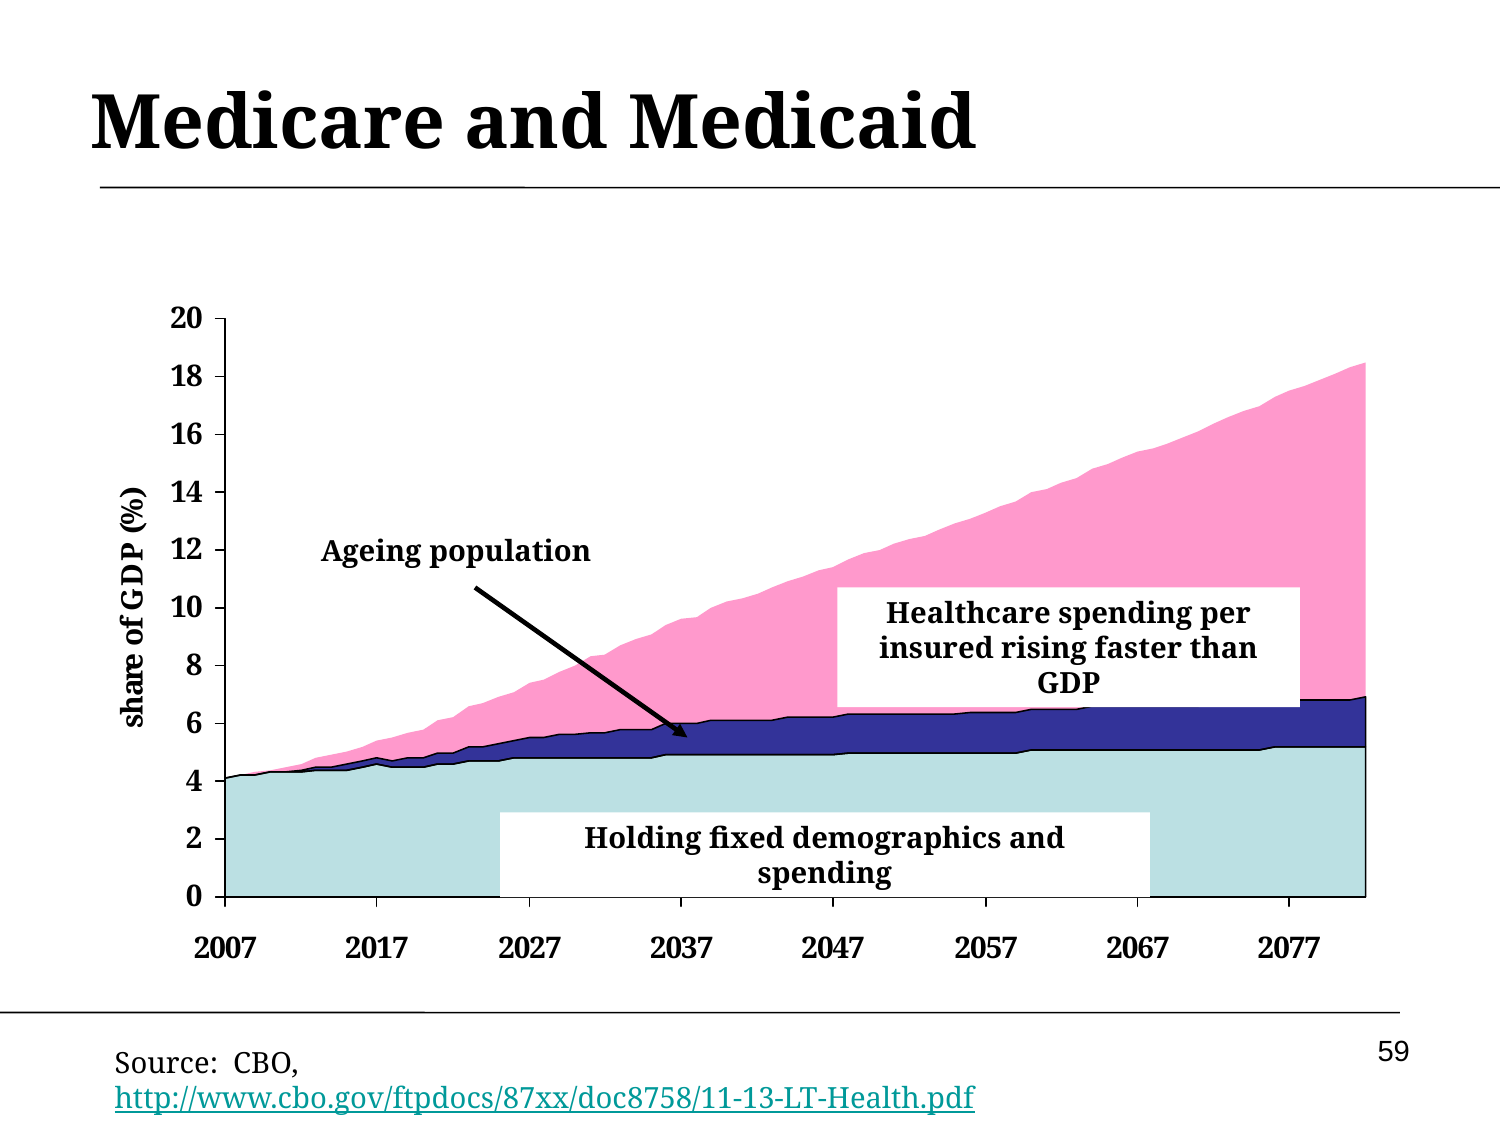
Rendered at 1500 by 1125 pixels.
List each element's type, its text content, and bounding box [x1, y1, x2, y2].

text_box Source: CBO, http://www.cbo.gov/ftpdocs/87xx/doc8758/11-13-LT-Health.pdf [99, 1037, 1150, 1125]
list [74, 262, 1426, 1005]
slide_number 59 [1074, 1024, 1426, 1103]
title Medicare and Medicaid [74, 49, 1426, 188]
